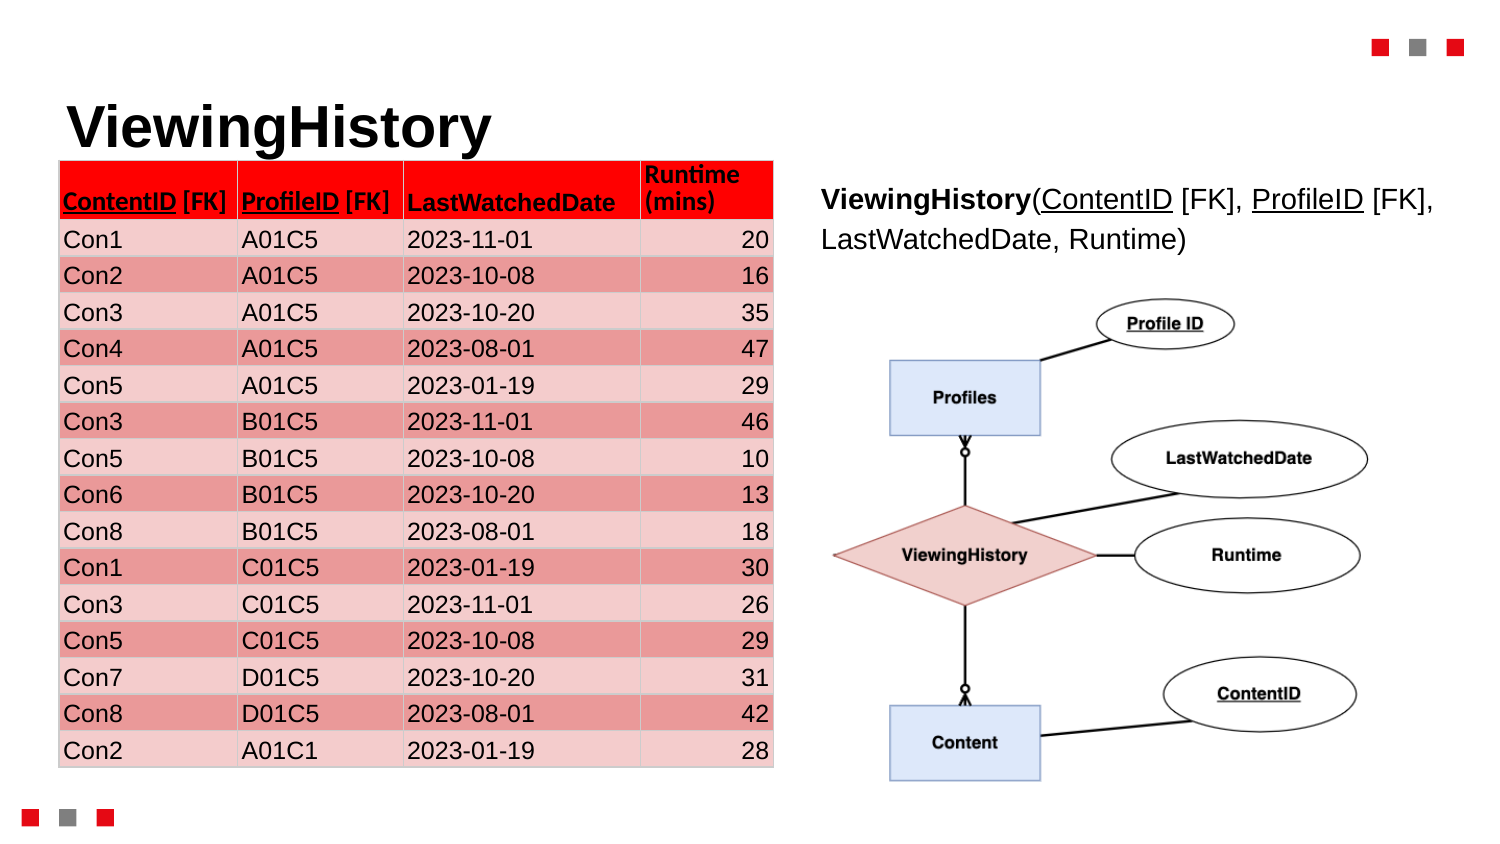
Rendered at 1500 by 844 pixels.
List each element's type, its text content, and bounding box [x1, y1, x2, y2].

table_cell 2023-08-01 [404, 695, 640, 730]
table_cell Con8 [60, 695, 237, 730]
table_cell 47 [641, 330, 773, 365]
table_cell 2023-08-01 [404, 330, 640, 365]
table_header LastWatchedDate [404, 161, 640, 219]
table_cell Con1 [60, 549, 237, 584]
table_cell 2023-11-01 [404, 403, 640, 438]
table_cell 2023-10-08 [404, 622, 640, 657]
table_cell A01C5 [238, 220, 403, 255]
table_cell Con5 [60, 622, 237, 657]
table_cell Con1 [60, 220, 237, 255]
table_cell 16 [641, 257, 773, 292]
table_cell 2023-11-01 [404, 220, 640, 255]
table_cell A01C5 [238, 330, 403, 365]
table_cell Con5 [60, 366, 237, 401]
table_cell 46 [641, 403, 773, 438]
table_cell A01C5 [238, 293, 403, 328]
table_cell 18 [641, 512, 773, 547]
table_cell Con3 [60, 403, 237, 438]
table_cell 29 [641, 366, 773, 401]
table_cell Con3 [60, 585, 237, 620]
table_cell A01C5 [238, 366, 403, 401]
table_cell 2023-10-20 [404, 658, 640, 693]
table_cell Con5 [60, 439, 237, 474]
table_cell 2023-01-19 [404, 731, 640, 766]
table_cell 29 [641, 622, 773, 657]
table_cell 20 [641, 220, 773, 255]
table_cell 2023-08-01 [404, 512, 640, 547]
table_cell B01C5 [238, 403, 403, 438]
text_box ViewingHistory(ContentID [FK], ProfileID [FK], LastWatchedDate, Runtime) [805, 160, 1464, 268]
table_cell 2023-10-20 [404, 293, 640, 328]
table_cell 30 [641, 549, 773, 584]
table_cell C01C5 [238, 585, 403, 620]
table_cell C01C5 [238, 622, 403, 657]
table_cell Con2 [60, 731, 237, 766]
table_cell C01C5 [238, 549, 403, 584]
table_cell Con7 [60, 658, 237, 693]
table_cell 2023-10-20 [404, 476, 640, 511]
table_cell B01C5 [238, 476, 403, 511]
table_header ProfileID [FK] [238, 161, 403, 219]
table_cell A01C5 [238, 257, 403, 292]
table_cell D01C5 [238, 658, 403, 693]
table_cell 2023-01-19 [404, 549, 640, 584]
table_cell 35 [641, 293, 773, 328]
table_cell 13 [641, 476, 773, 511]
table_cell Con2 [60, 257, 237, 292]
table_cell Con3 [60, 293, 237, 328]
table_cell 31 [641, 658, 773, 693]
table_cell B01C5 [238, 512, 403, 547]
table_cell Con6 [60, 476, 237, 511]
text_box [1371, 38, 1465, 57]
table_header Runtime (mins) [641, 161, 773, 219]
table_cell Con4 [60, 330, 237, 365]
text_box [21, 808, 115, 827]
table_cell 10 [641, 439, 773, 474]
title ViewingHistory [51, 72, 722, 167]
table_cell 2023-01-19 [404, 366, 640, 401]
table_cell 2023-10-08 [404, 439, 640, 474]
table_cell 2023-11-01 [404, 585, 640, 620]
table_header ContentID [FK] [60, 161, 237, 219]
table_cell Con8 [60, 512, 237, 547]
table_cell A01C1 [238, 731, 403, 766]
table_cell 26 [641, 585, 773, 620]
table_cell 42 [641, 695, 773, 730]
picture [811, 267, 1392, 810]
table_cell 2023-10-08 [404, 257, 640, 292]
table_cell D01C5 [238, 695, 403, 730]
table_cell 28 [641, 731, 773, 766]
table_cell B01C5 [238, 439, 403, 474]
